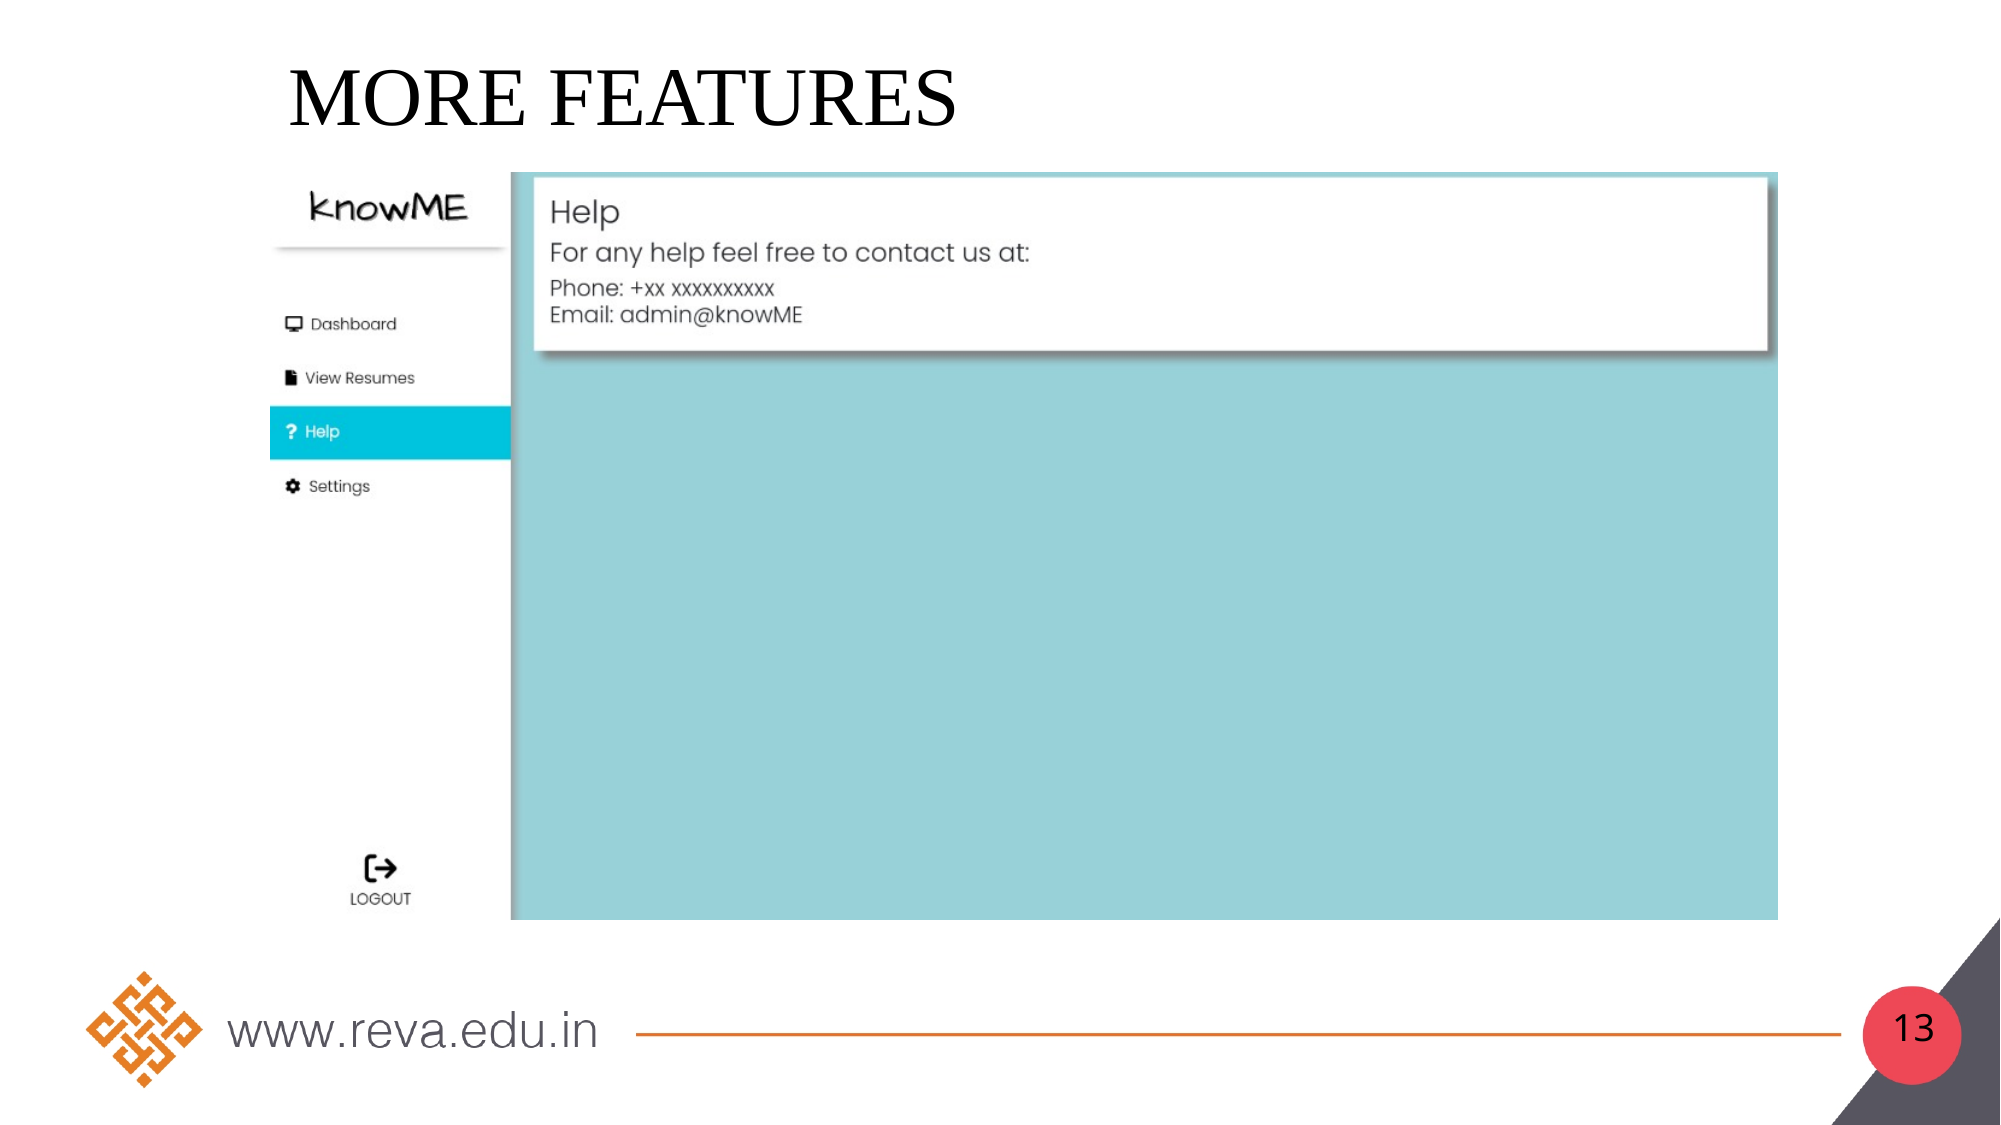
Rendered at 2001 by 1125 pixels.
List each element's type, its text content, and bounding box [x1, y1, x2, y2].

picture [0, 0, 2000, 1125]
slide_number 13 [1864, 999, 1963, 1060]
text_box MORE FEATURES [273, 35, 1268, 150]
